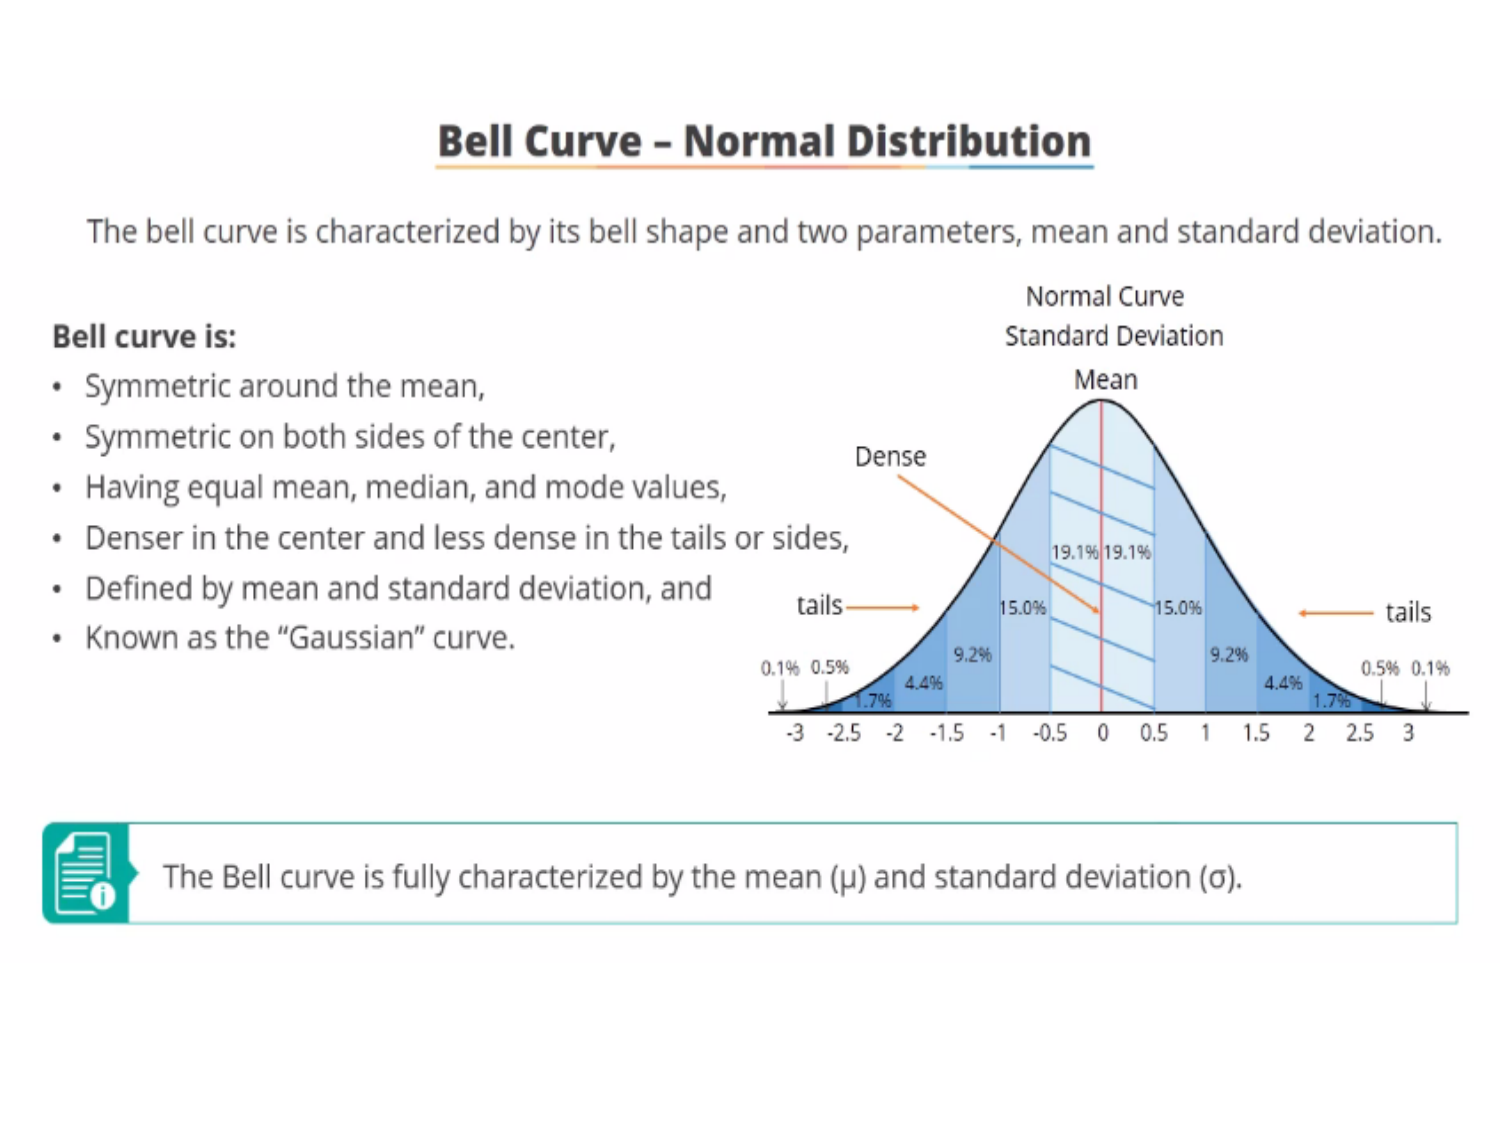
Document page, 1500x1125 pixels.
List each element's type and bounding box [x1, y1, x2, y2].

picture [0, 99, 1500, 963]
